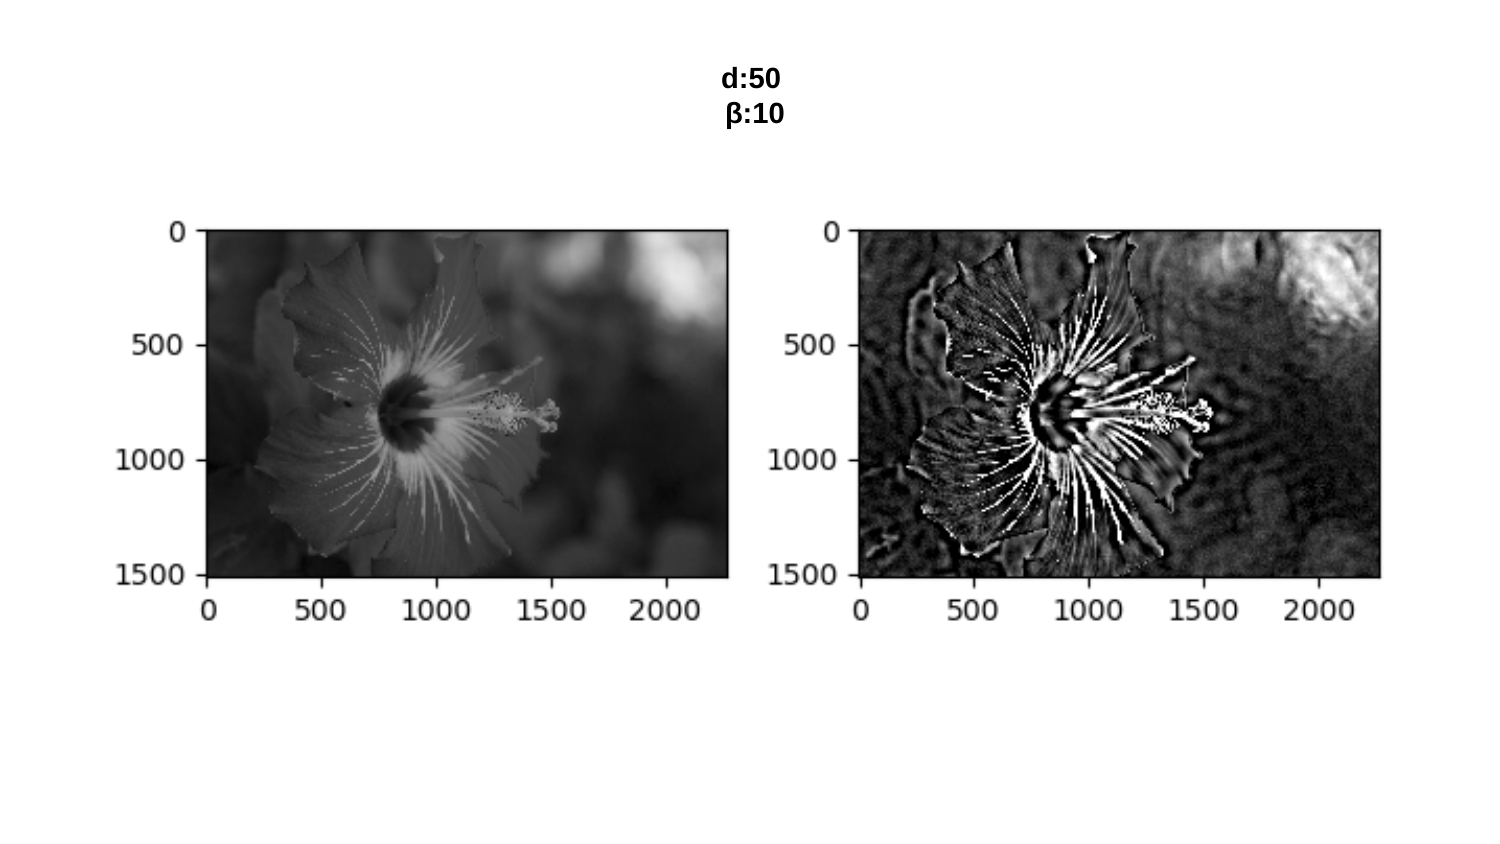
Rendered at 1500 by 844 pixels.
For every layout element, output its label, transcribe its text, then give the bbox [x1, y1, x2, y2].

text_box d:50 β:10 [593, 43, 917, 138]
picture [81, 210, 1419, 633]
